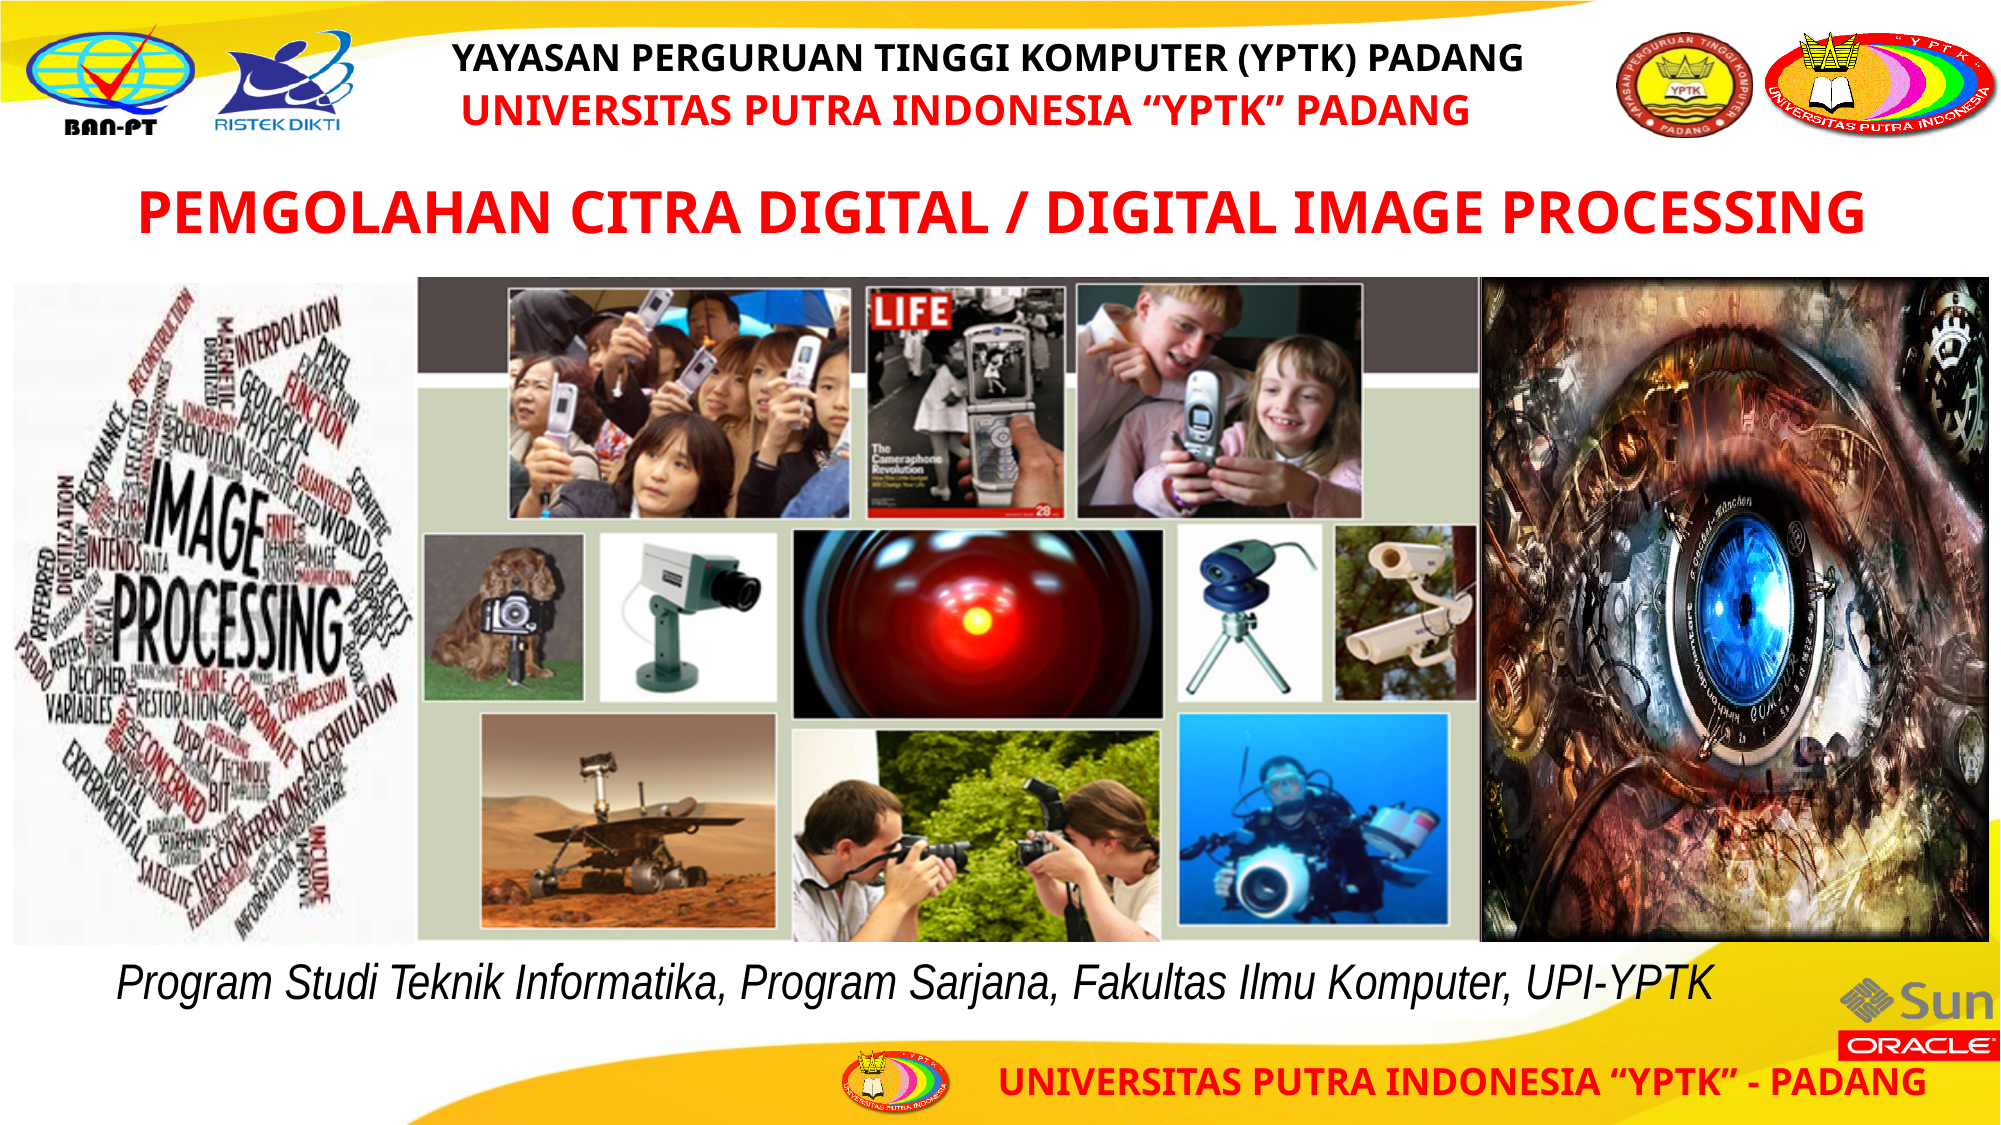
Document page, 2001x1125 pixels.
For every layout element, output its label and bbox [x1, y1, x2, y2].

picture [26, 22, 195, 135]
picture [13, 283, 415, 945]
text_box [0, 0, 2000, 1125]
picture [205, 22, 361, 135]
picture [1616, 15, 2000, 149]
picture [416, 277, 1989, 942]
